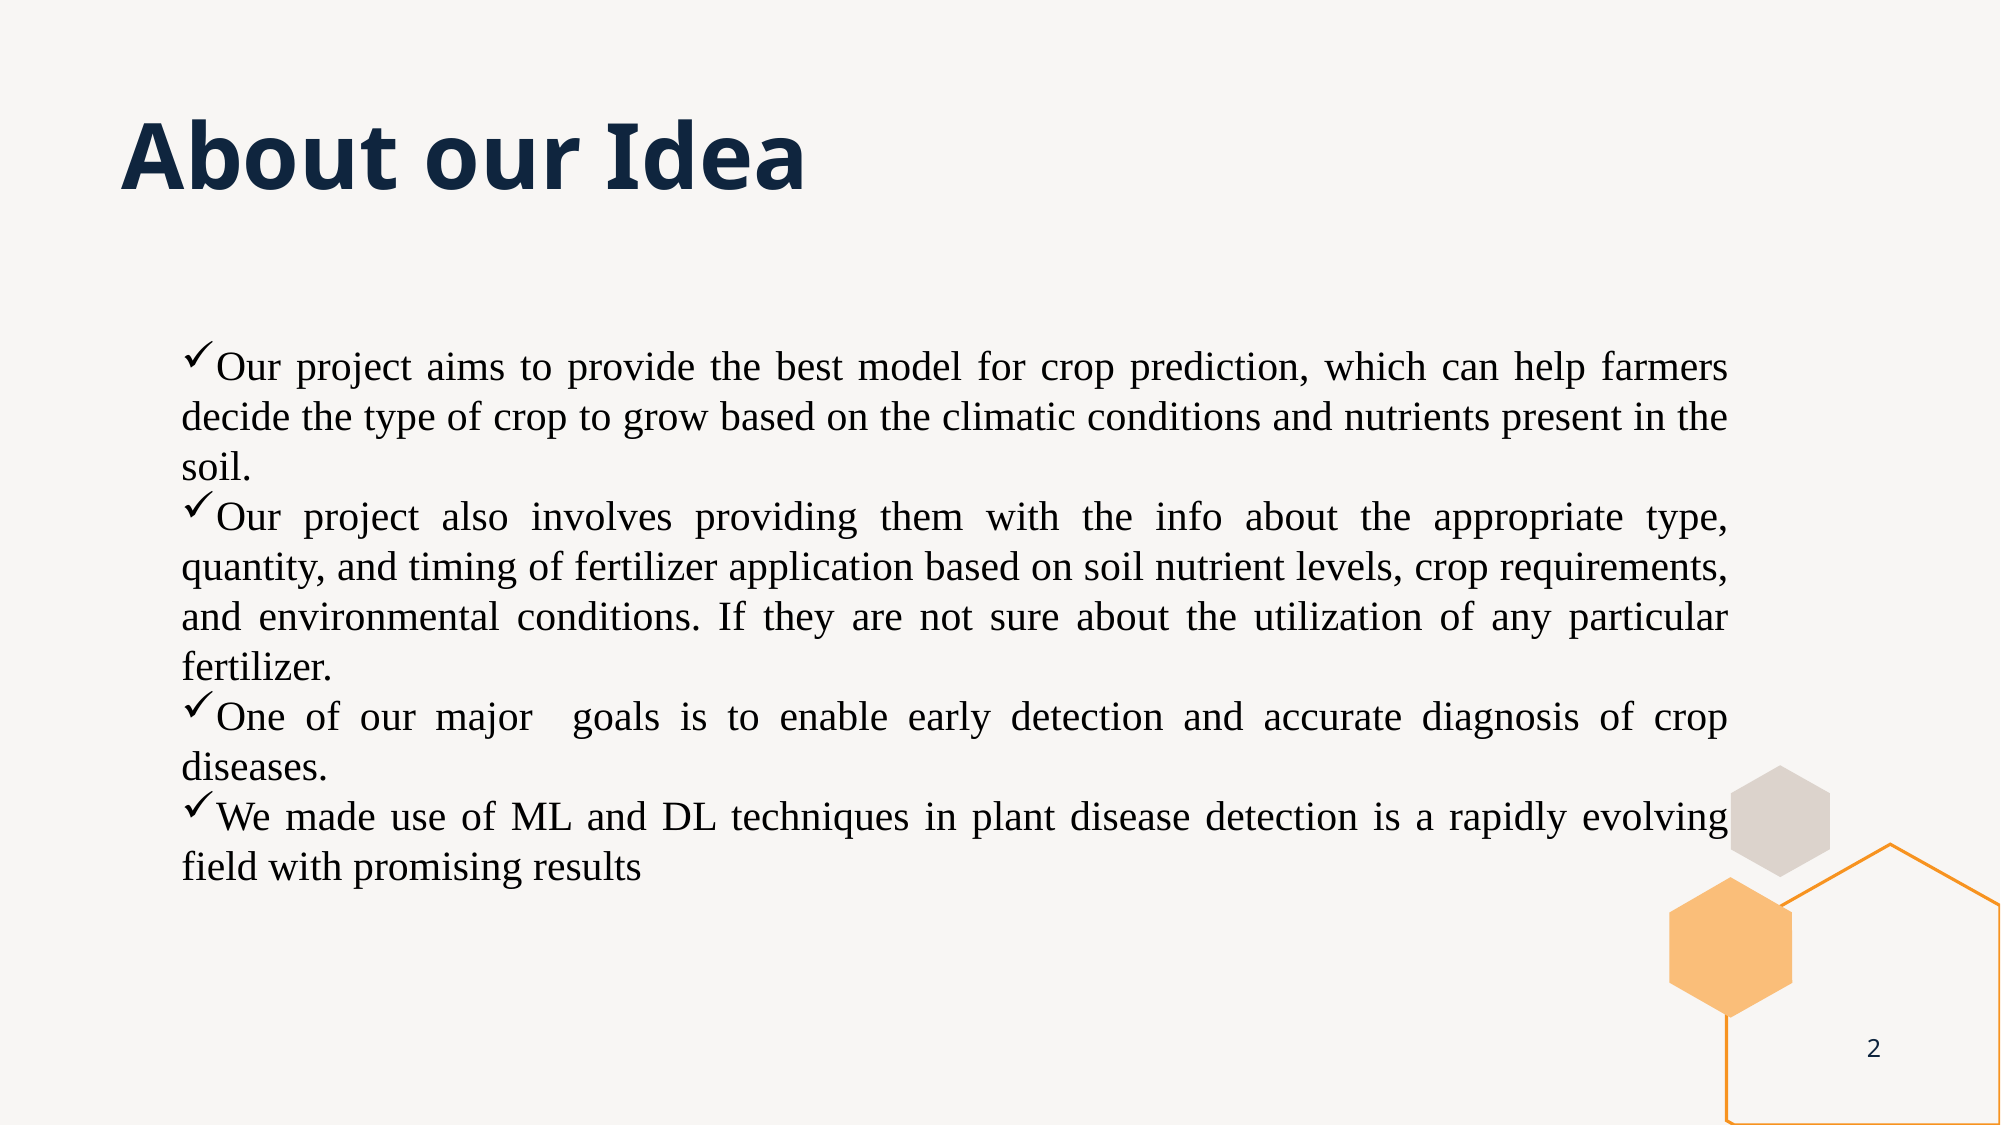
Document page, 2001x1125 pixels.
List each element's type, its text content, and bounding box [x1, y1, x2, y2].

text_box Our project aims to provide the best model for crop prediction, which can help farmers decide the type of crop to grow based on the climatic conditions and nutrients present in the soil. Our project also involves providing them with the info about the appropriate type, quantity, and timing of fertilizer application based on soil nutrient levels, crop requirements, and environmental conditions. If they are not sure about the utilization of any particular fertilizer. One of our major goals is to enable early detection and accurate diagnosis of crop diseases. We made use of ML and DL techniques in plant disease detection is a rapidly evolving field with promising results [166, 331, 1745, 897]
title About our Idea [106, 102, 1894, 230]
slide_number 2 [1836, 1020, 1912, 1080]
